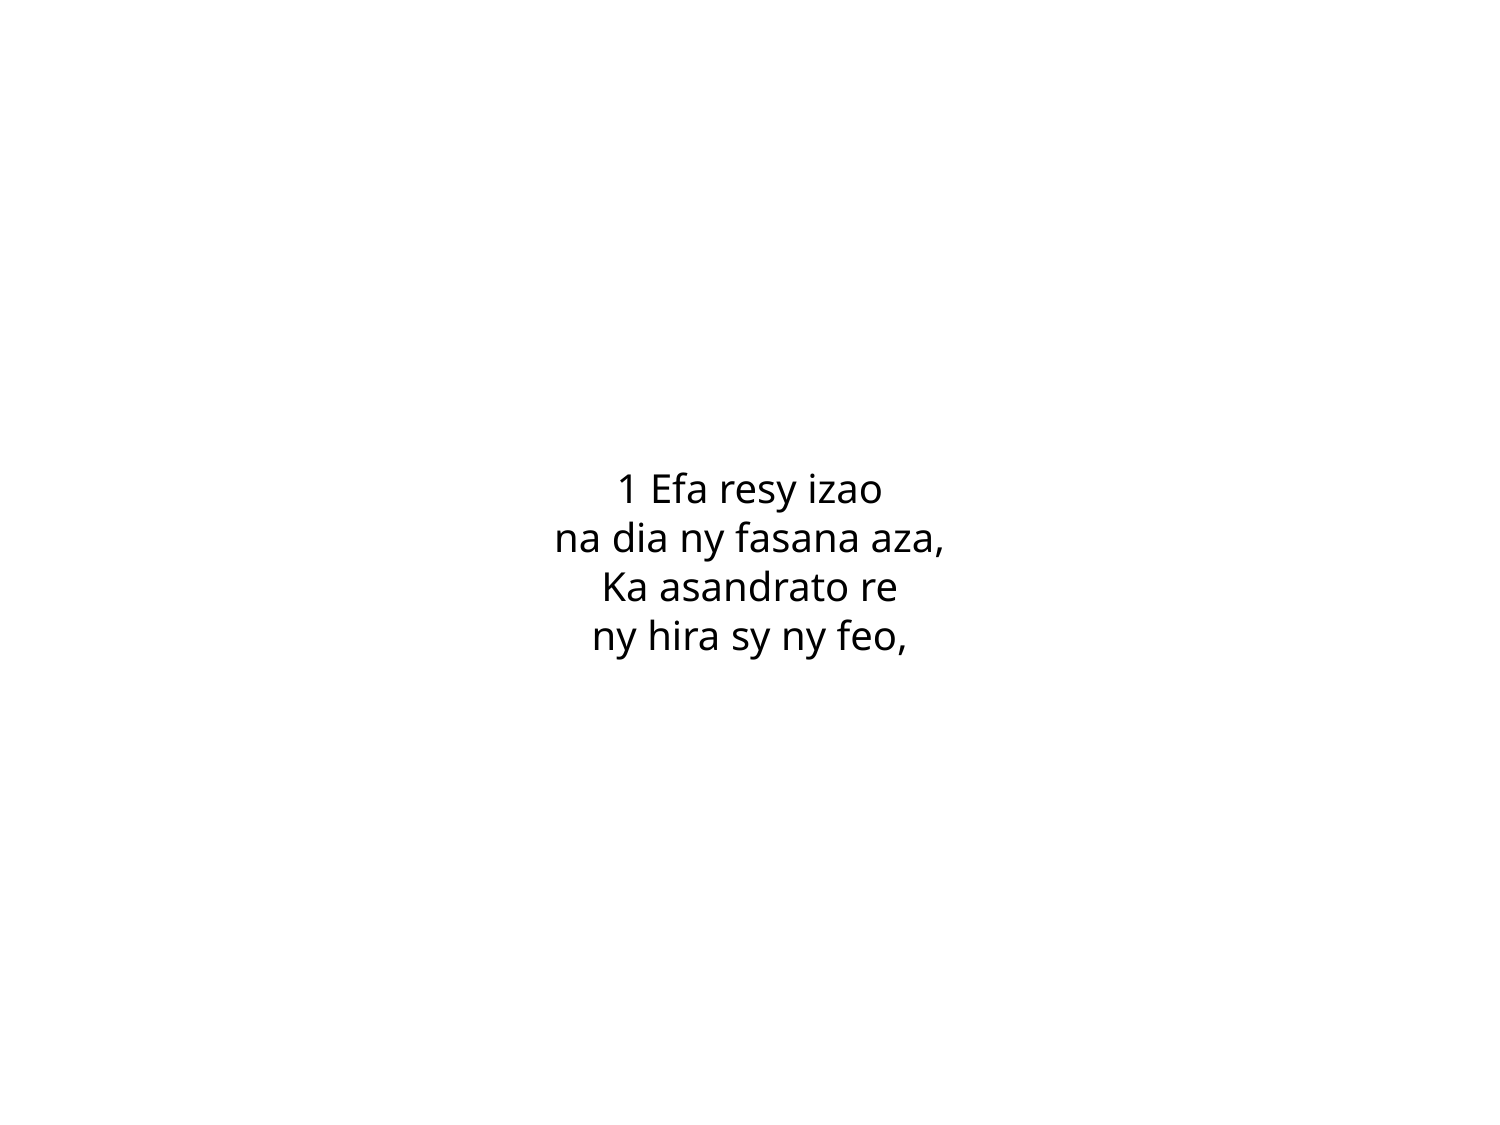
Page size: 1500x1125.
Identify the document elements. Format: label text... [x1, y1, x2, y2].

title 1 Efa resy izao na dia ny fasana aza, Ka asandrato re ny hira sy ny feo, [103, 453, 1397, 672]
